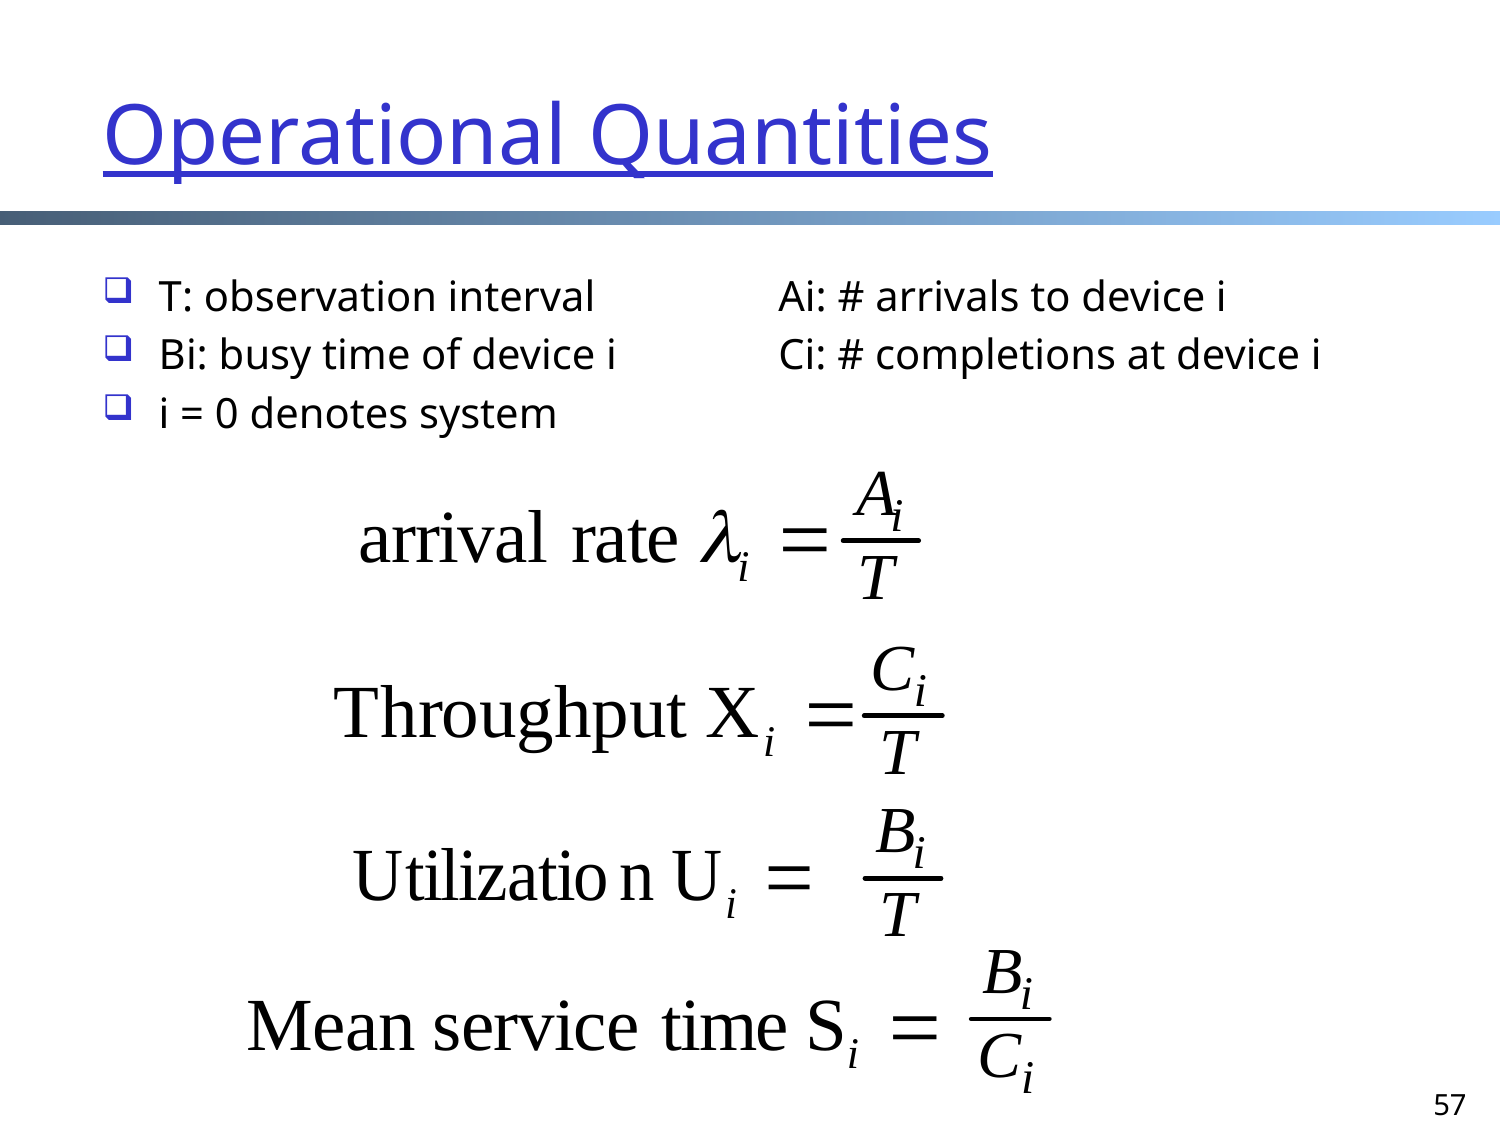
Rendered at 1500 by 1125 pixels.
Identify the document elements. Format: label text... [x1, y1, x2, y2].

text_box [845, 774, 969, 963]
list T: observation interval Ai: # arrivals to device i Bi: busy time of device i Ci: # completions at device i i = 0 denotes system [87, 262, 1425, 1025]
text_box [323, 662, 839, 776]
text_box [348, 487, 818, 601]
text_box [952, 915, 1076, 1123]
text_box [823, 437, 938, 626]
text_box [845, 612, 969, 774]
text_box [340, 824, 813, 938]
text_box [234, 974, 942, 1088]
title Operational Quantities [87, 37, 1363, 225]
slide_number 57 [1406, 1078, 1482, 1125]
